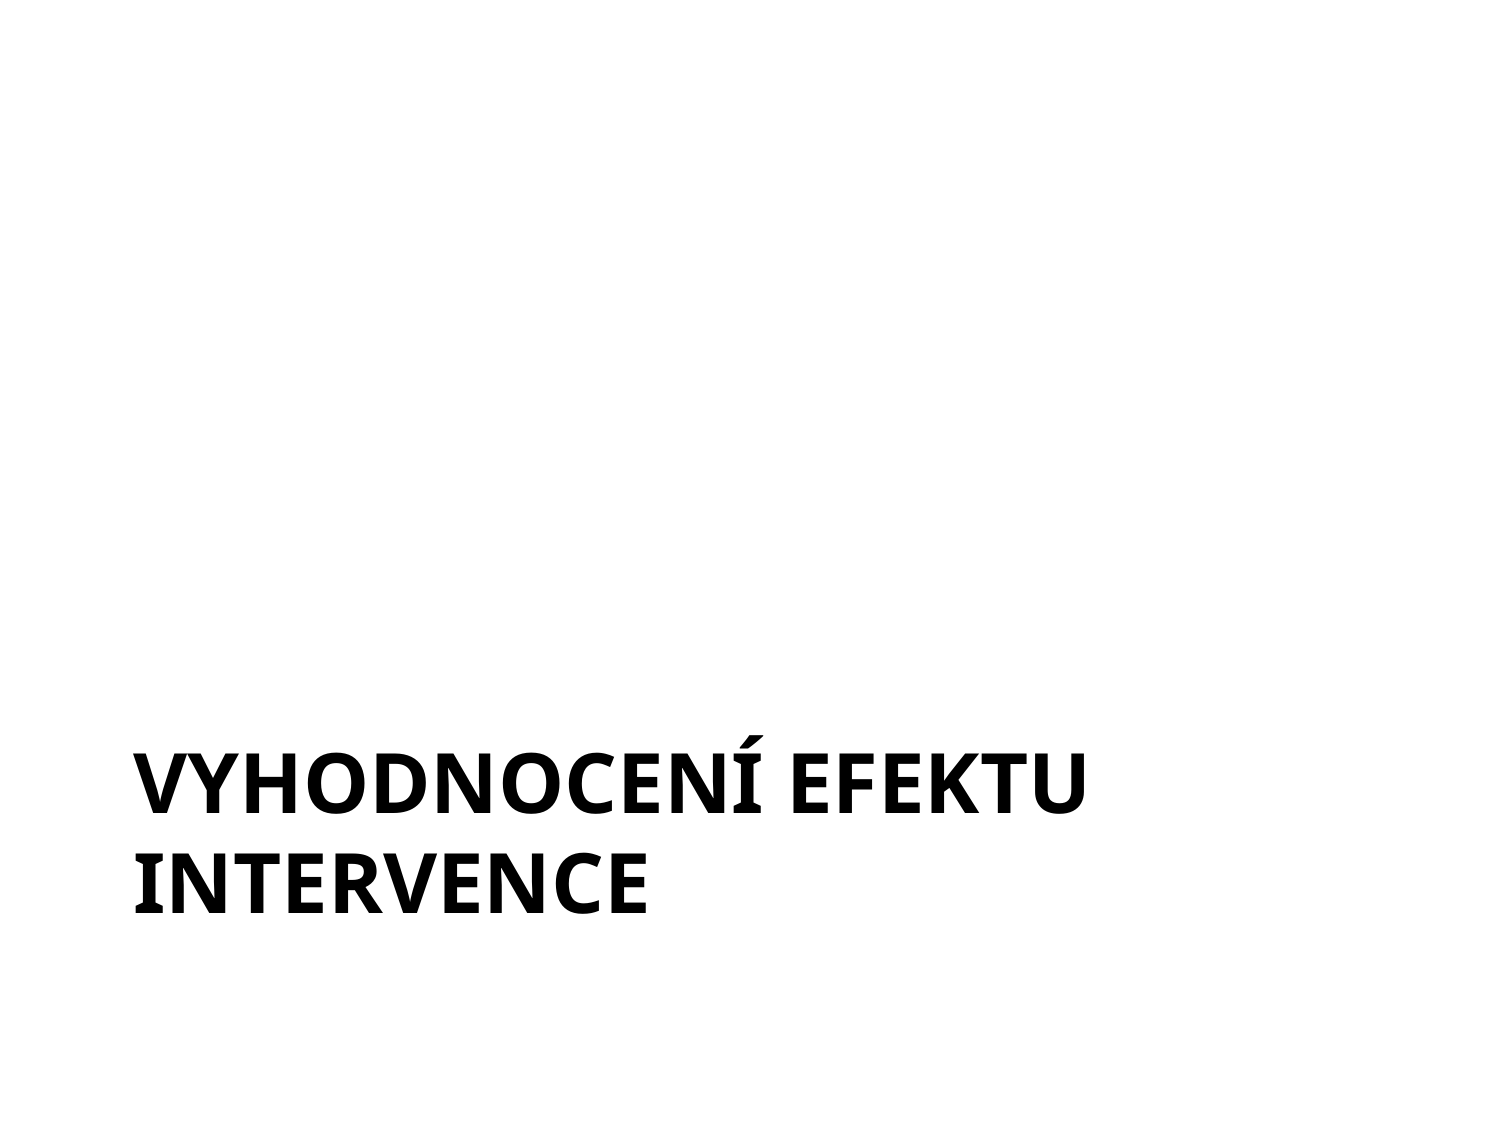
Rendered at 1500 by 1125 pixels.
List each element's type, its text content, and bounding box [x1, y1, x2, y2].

title Vyhodnocení efektu intervence [118, 722, 1394, 947]
